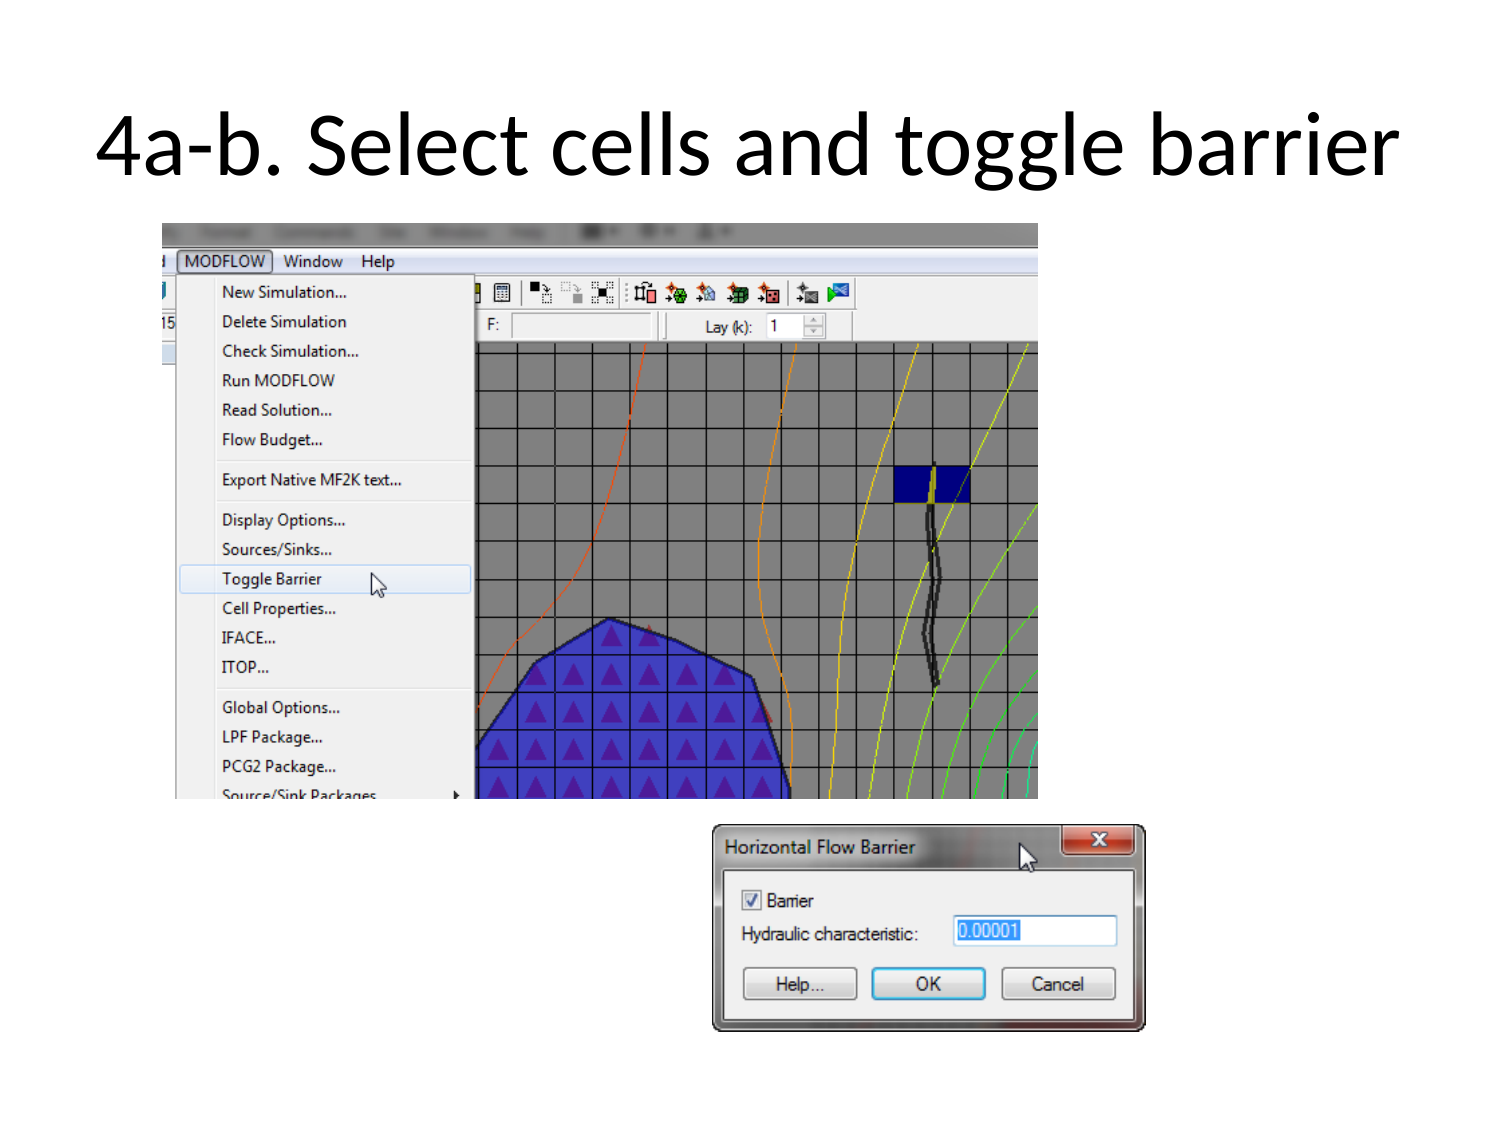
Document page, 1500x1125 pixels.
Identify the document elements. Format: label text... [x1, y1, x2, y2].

picture [162, 222, 1038, 799]
picture [712, 824, 1146, 1032]
title 4a-b. Select cells and toggle barrier [75, 45, 1425, 233]
